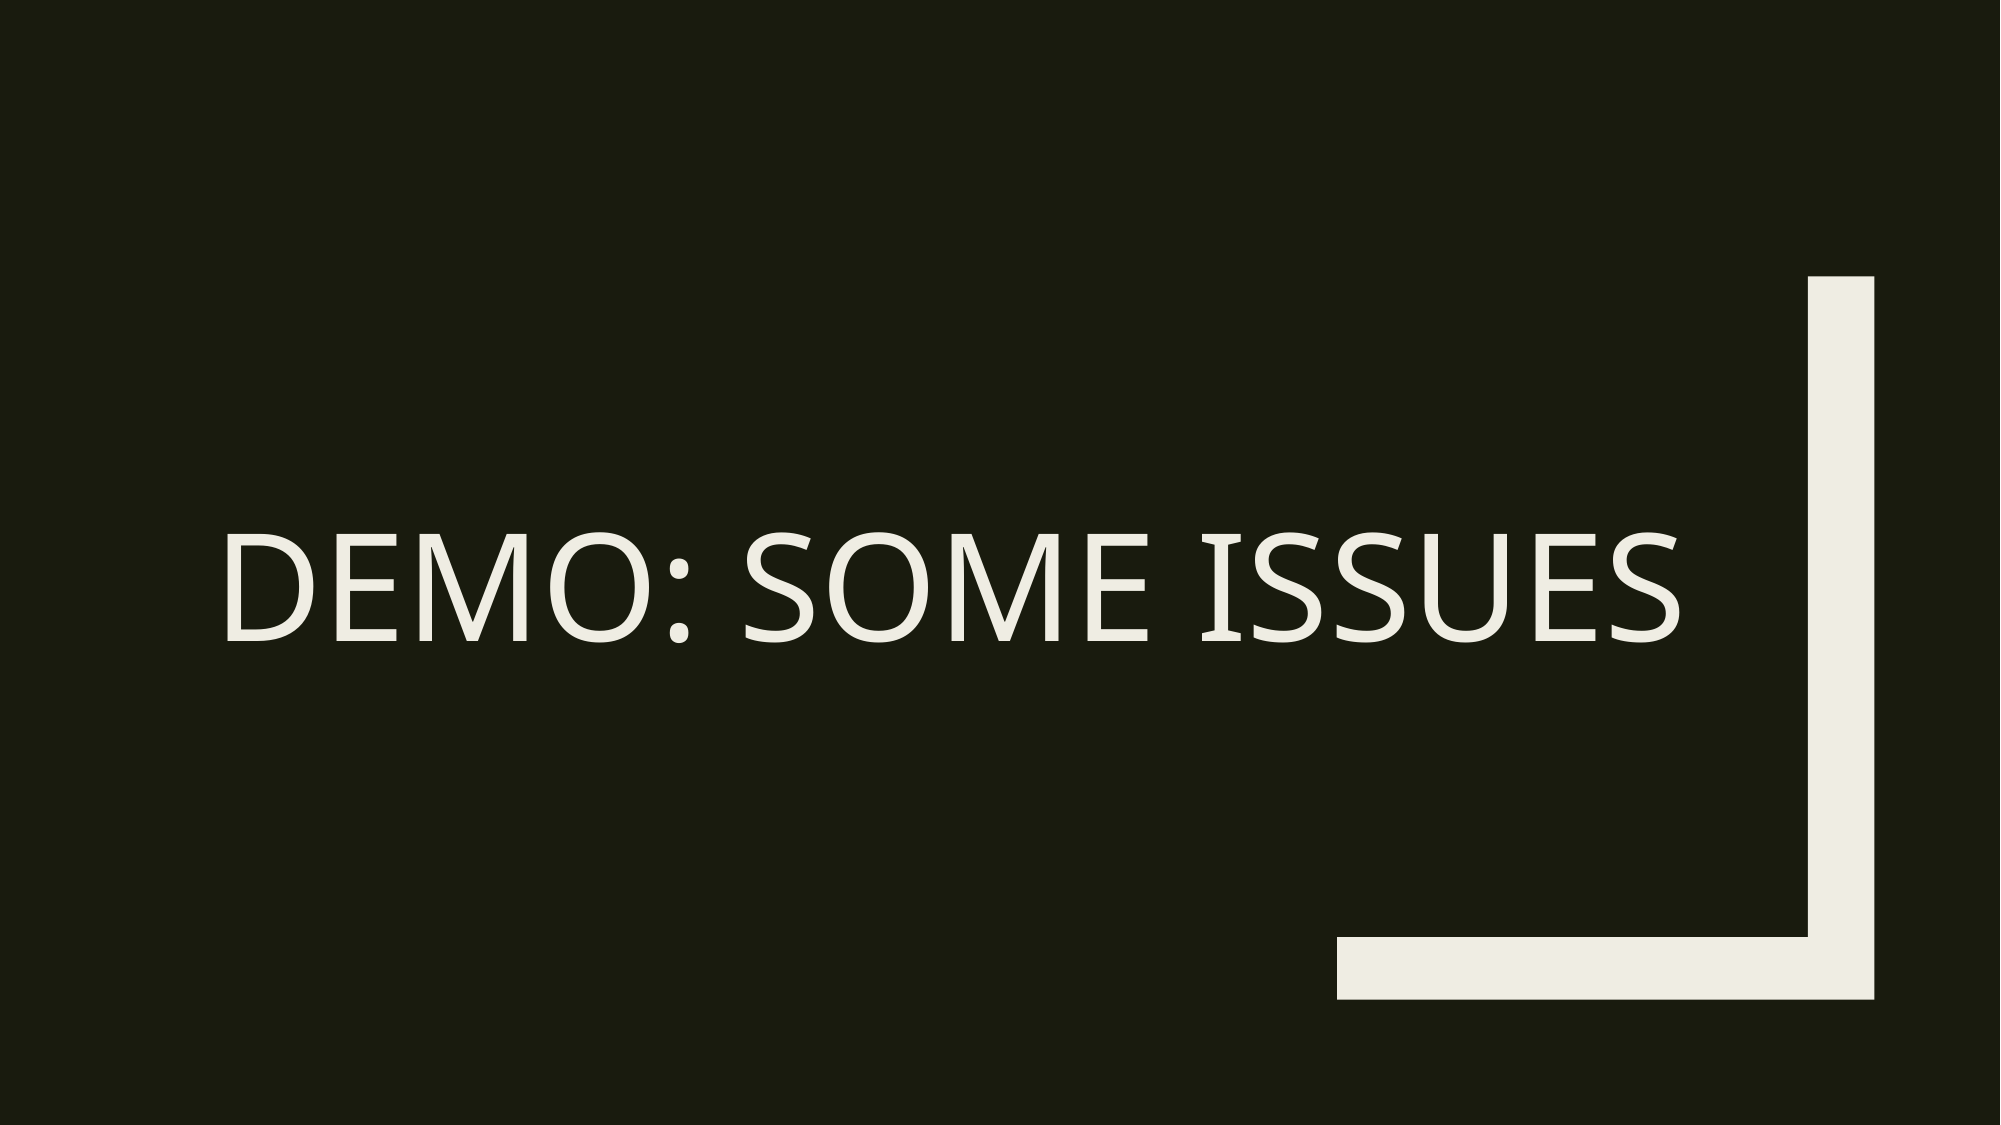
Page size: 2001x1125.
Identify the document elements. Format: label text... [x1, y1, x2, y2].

title Demo: Some issues [125, 213, 1703, 682]
